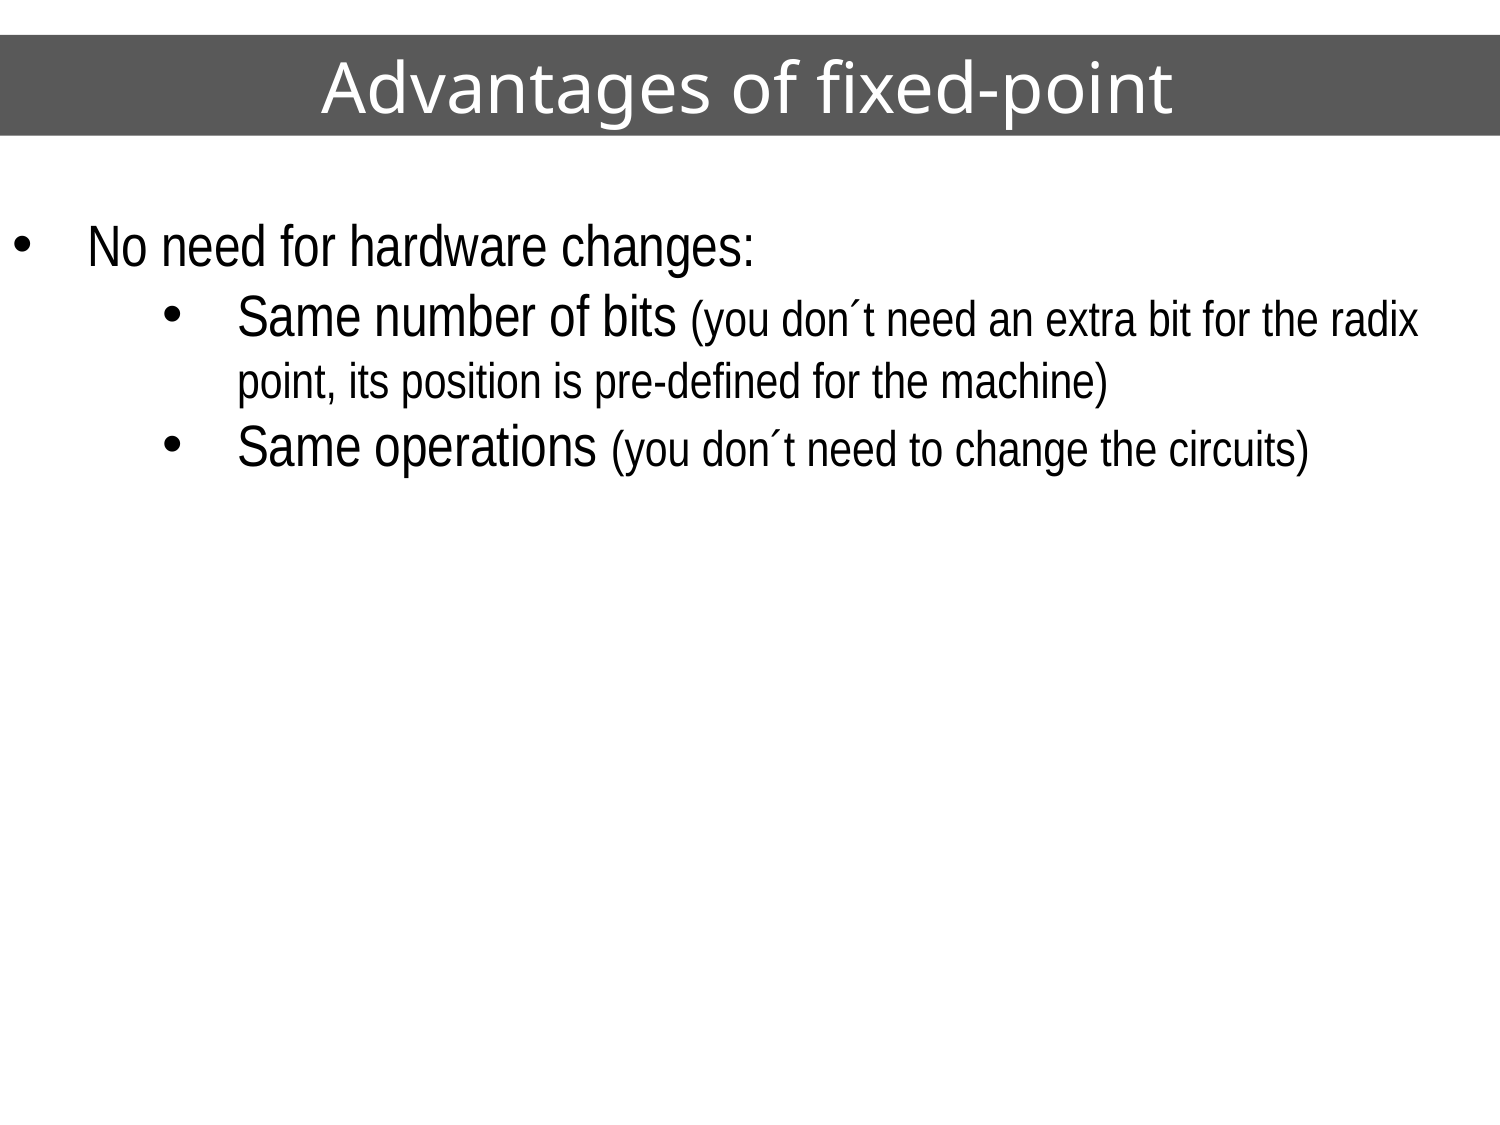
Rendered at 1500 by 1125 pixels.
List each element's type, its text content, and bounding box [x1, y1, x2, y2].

text_box No need for hardware changes: Same number of bits (you don´t need an extra bit for the radix point, its position is pre-defined for the machine) Same operations (you don´t need to change the circuits) [0, 201, 1500, 486]
title Advantages of fixed-point [0, 34, 1500, 136]
